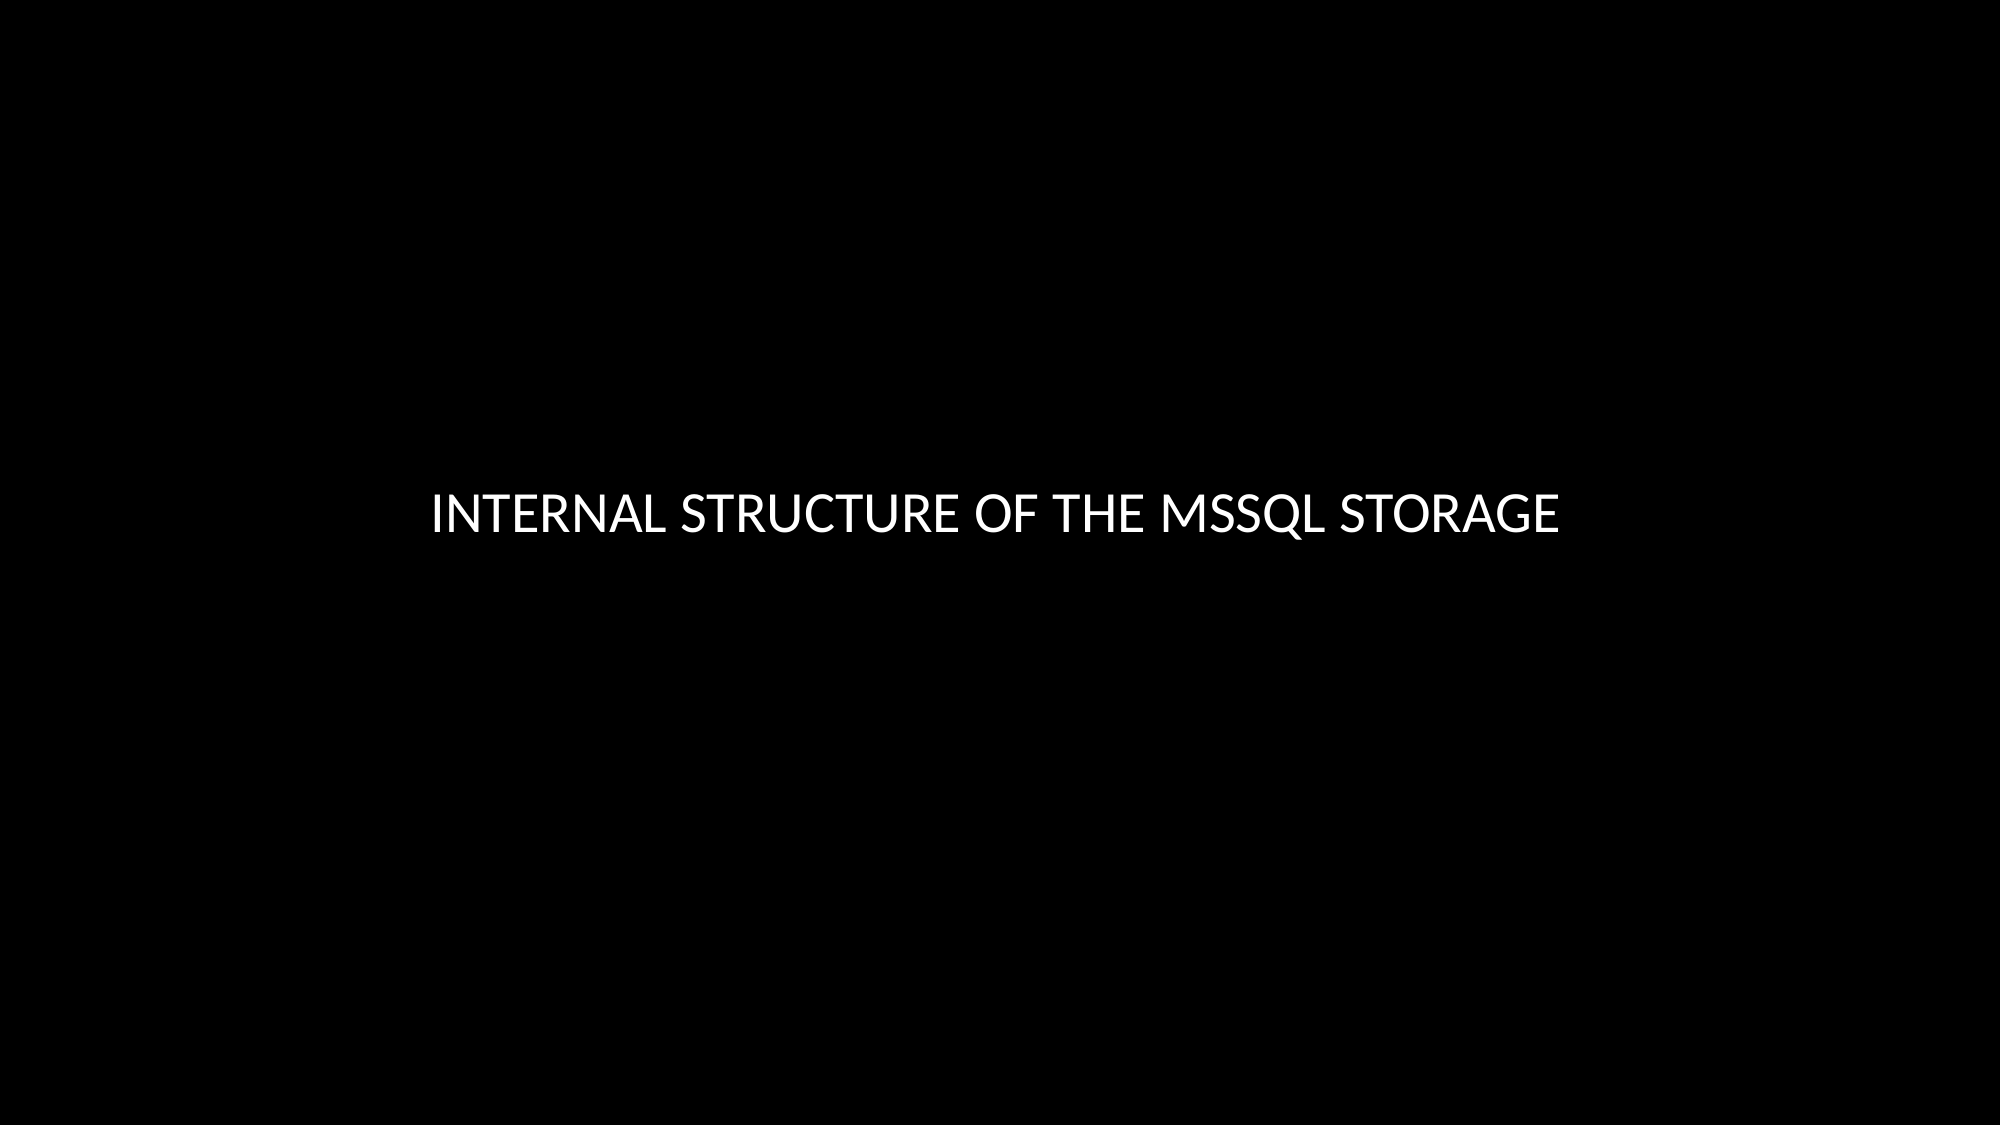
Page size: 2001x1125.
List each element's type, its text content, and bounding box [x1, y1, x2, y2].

list INTERNAL STRUCTURE OF THE MSSQL STORAGE [415, 474, 1585, 563]
